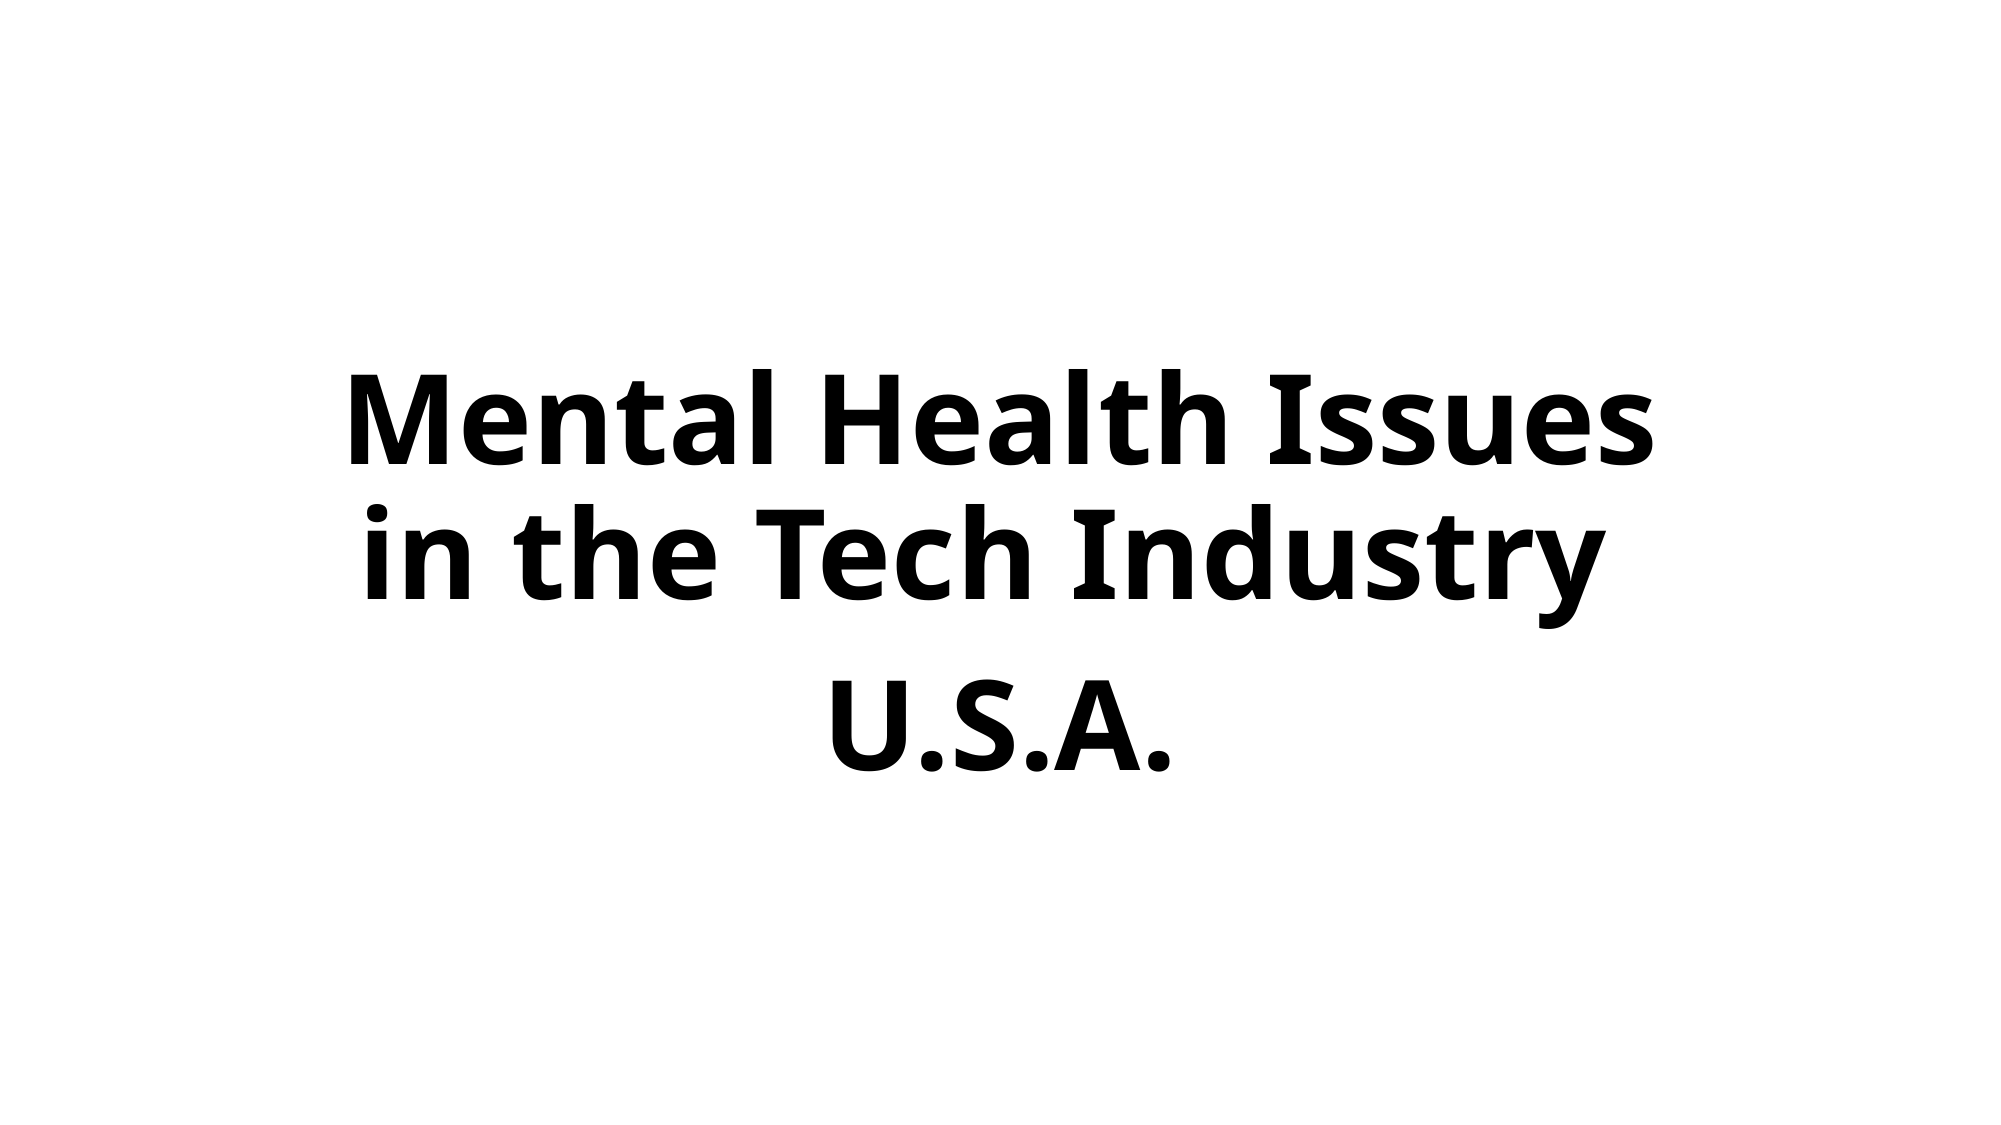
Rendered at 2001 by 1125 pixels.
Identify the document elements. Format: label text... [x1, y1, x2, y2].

title Mental Health Issues in the Tech Industry U.S.A. [267, 319, 1733, 806]
